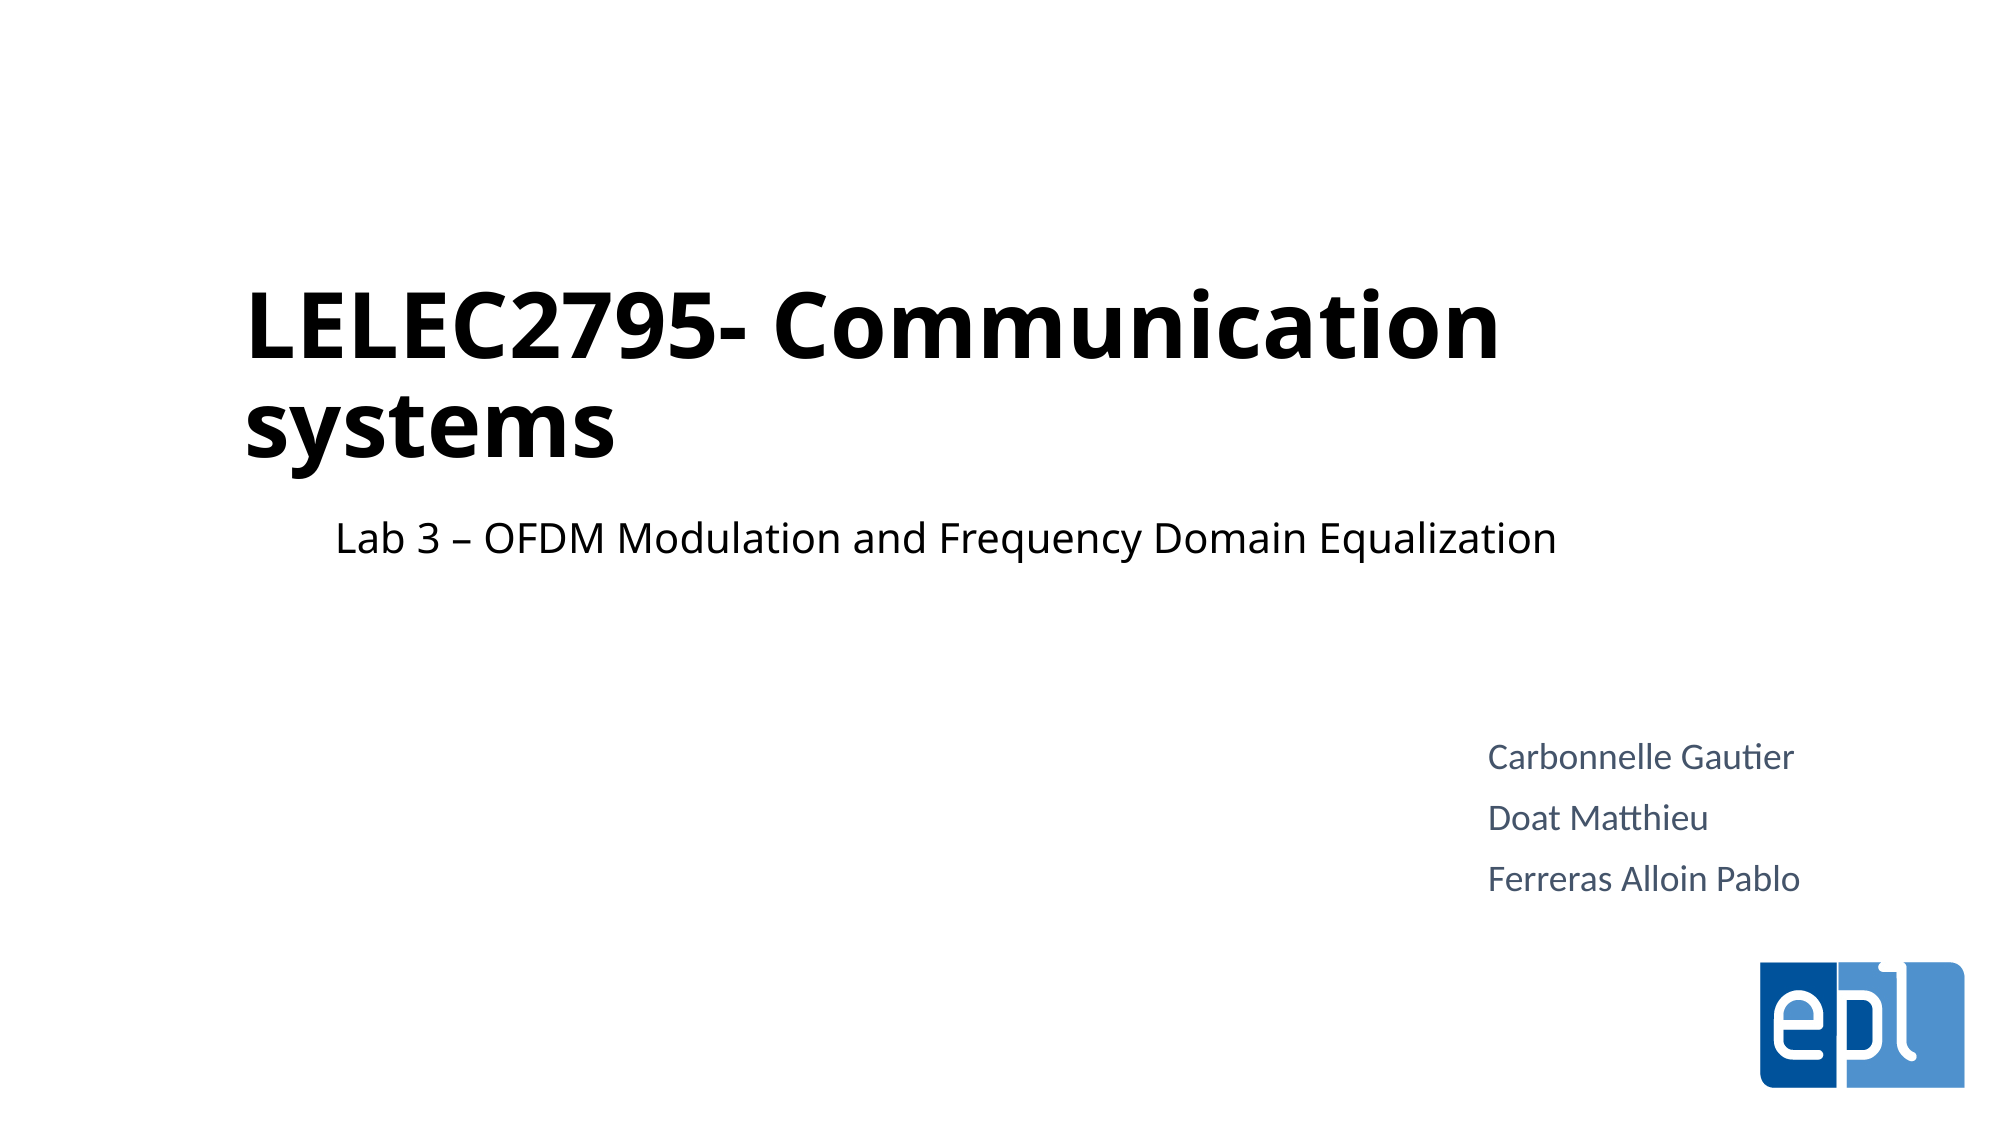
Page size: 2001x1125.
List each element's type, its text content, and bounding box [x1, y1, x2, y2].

title LELEC2795- Communication systems [229, 190, 1769, 644]
list Carbonnelle Gautier Doat Matthieu Ferreras Alloin Pablo [1473, 229, 2000, 1088]
text_box Lab 3 – OFDM Modulation and Frequency Domain Equalization [319, 459, 1573, 615]
picture [1760, 962, 1965, 1088]
